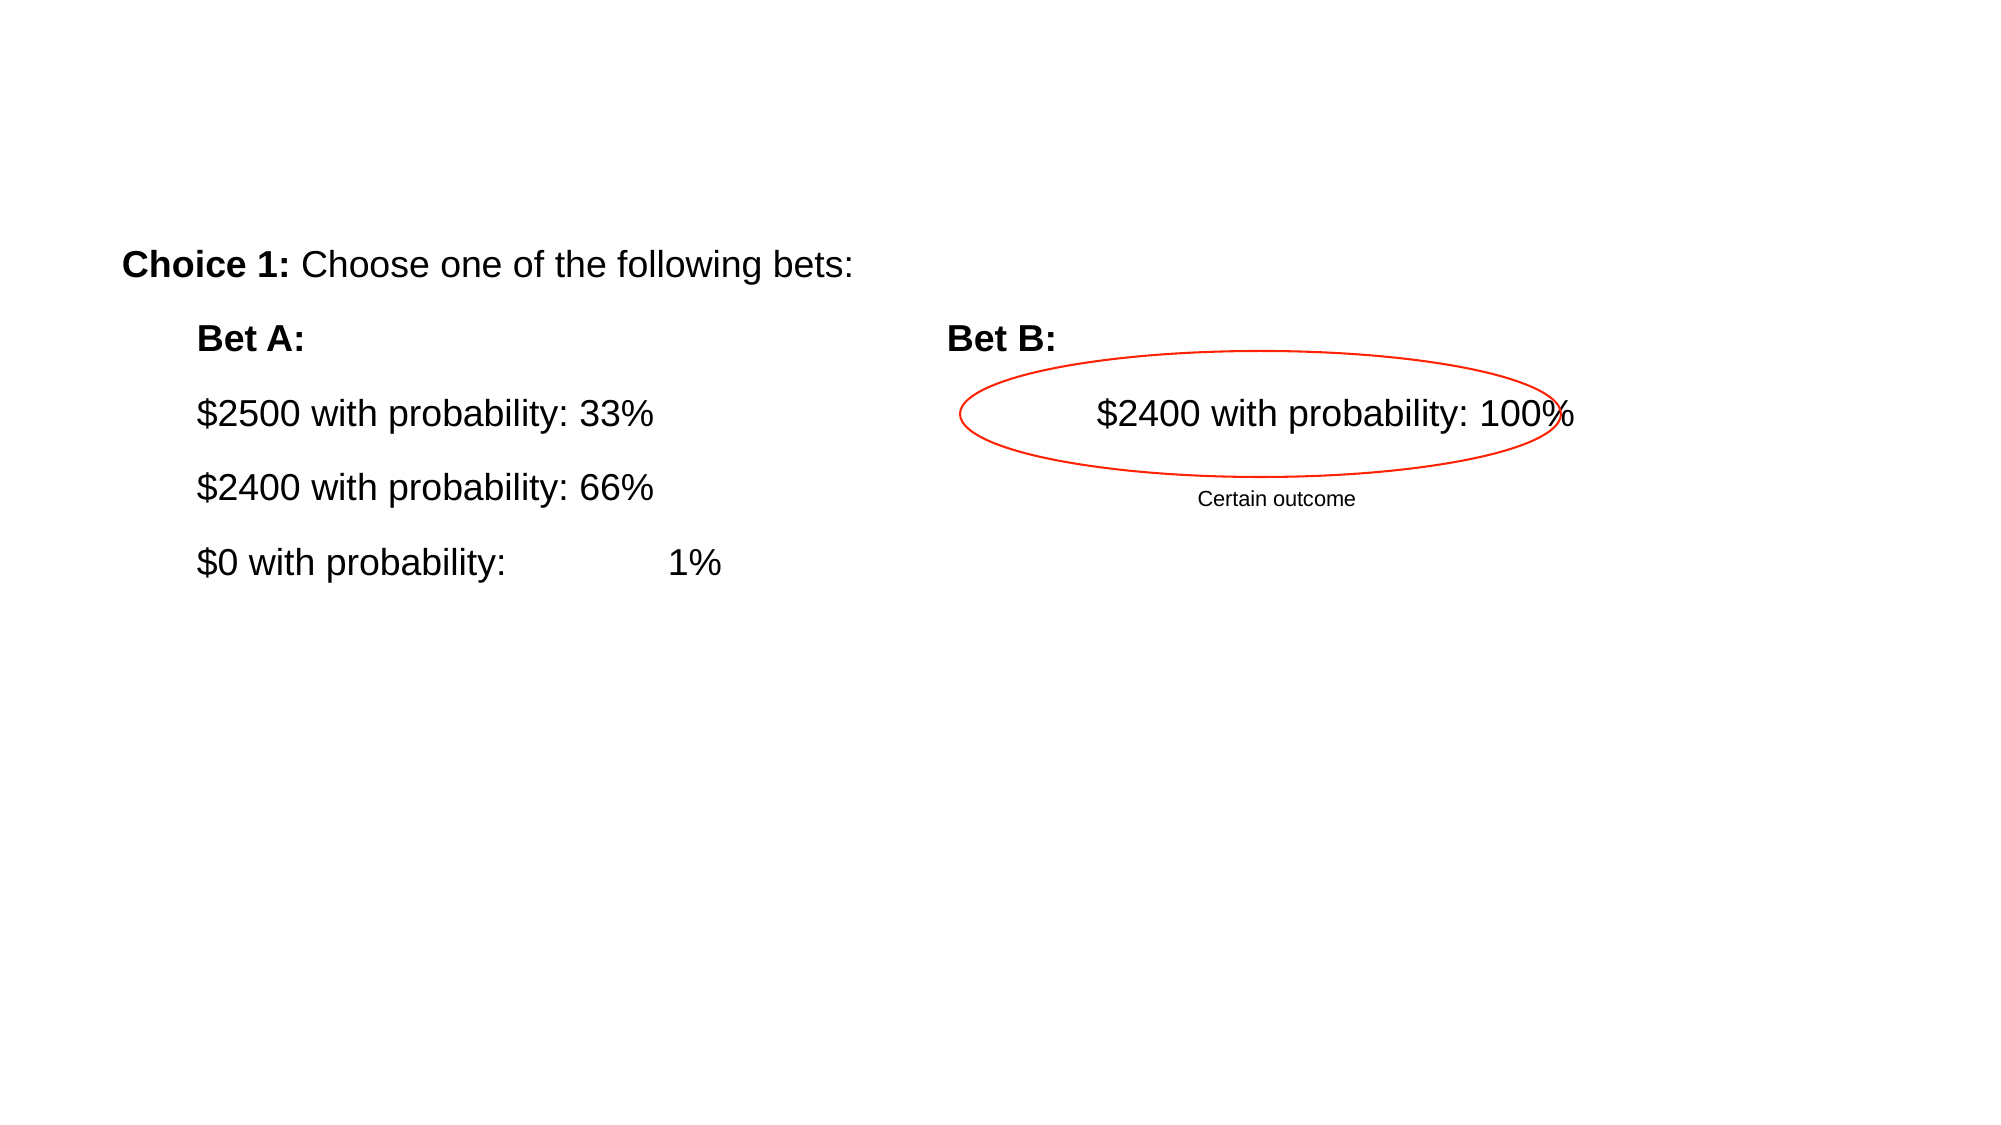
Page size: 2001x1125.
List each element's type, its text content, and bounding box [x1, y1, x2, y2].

list Choice 1: Choose one of the following bets: Bet A: Bet B: $2500 with probability: 33% $2400 with probability: 100% $2400 with probability: 66% $0 with probability: 1% [102, 227, 1901, 898]
text_box Certain outcome [1182, 476, 1372, 518]
text_box [958, 349, 1563, 476]
